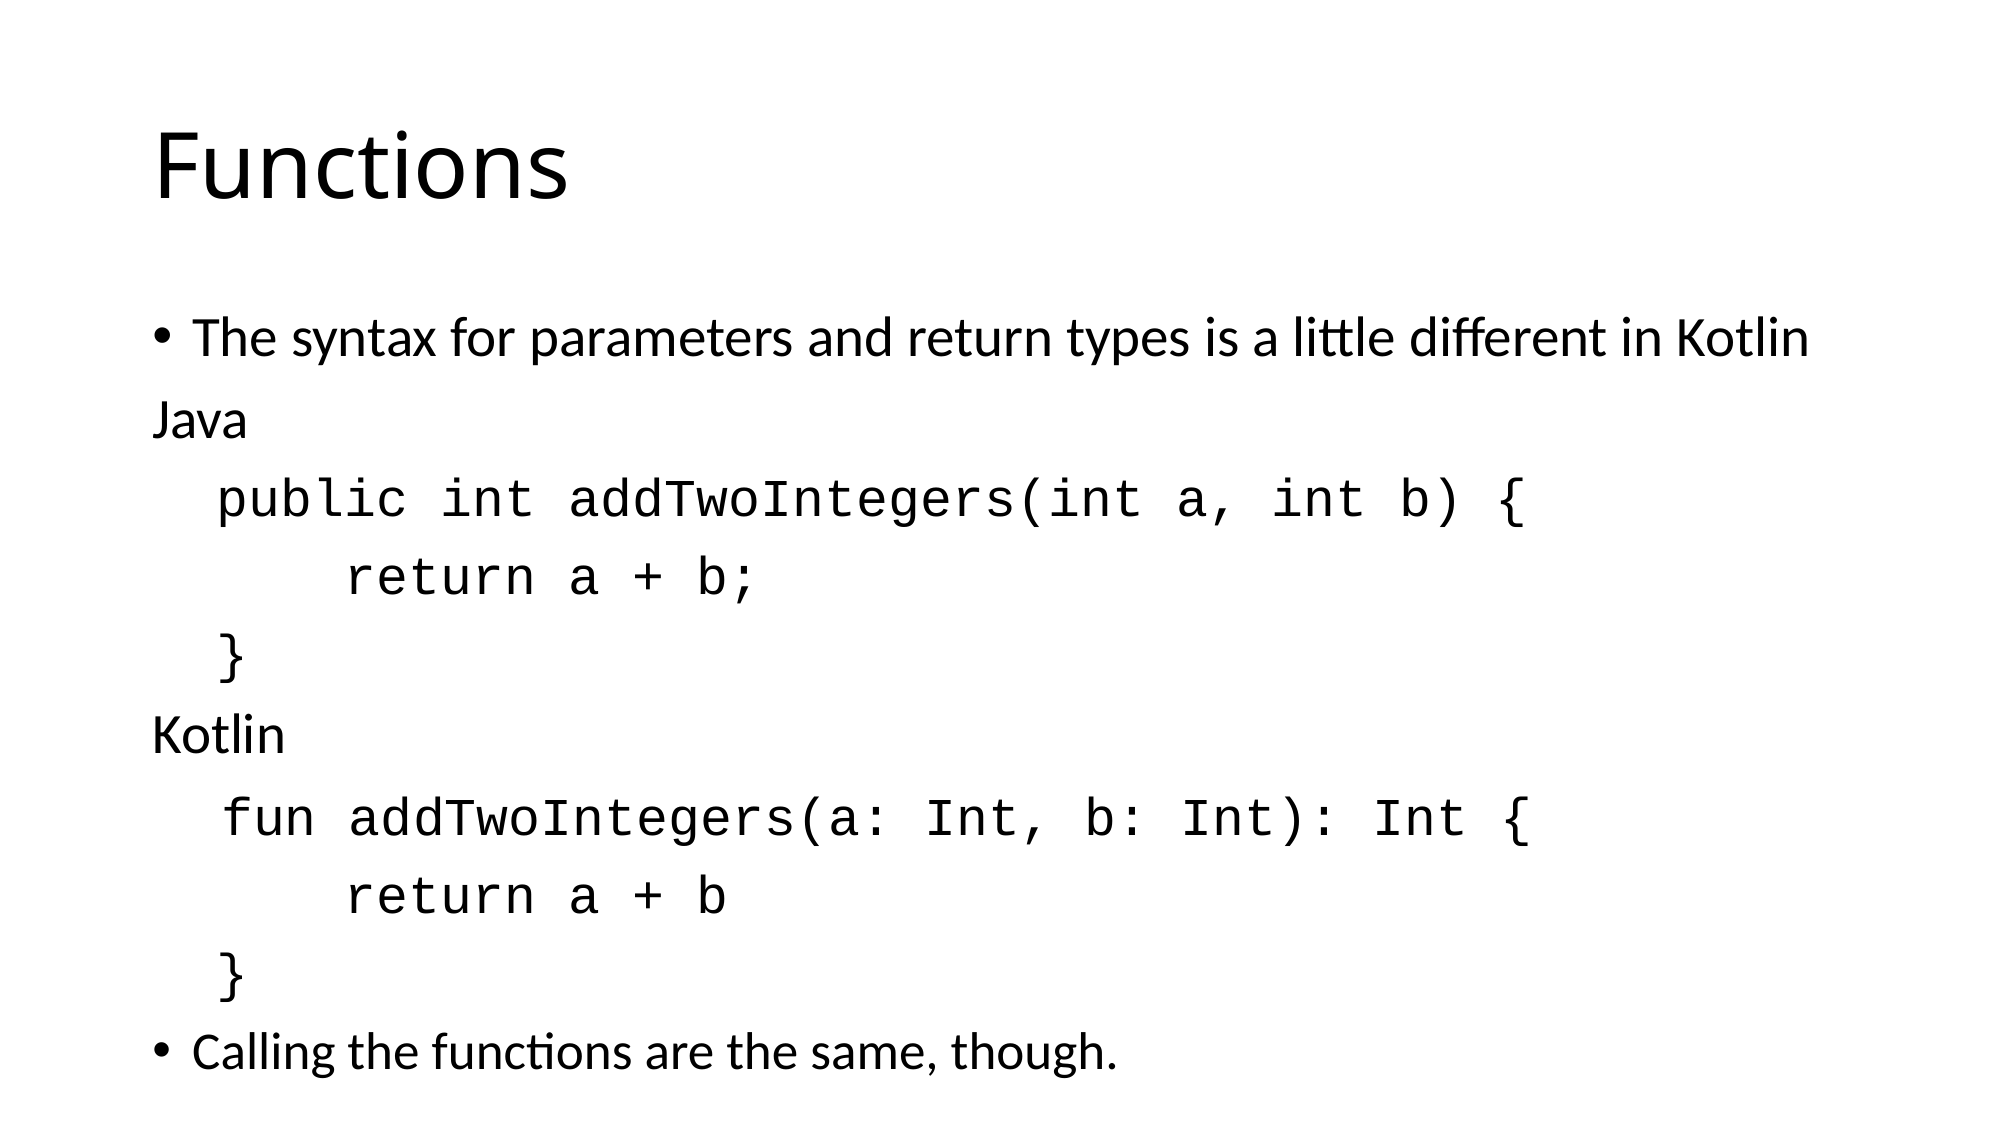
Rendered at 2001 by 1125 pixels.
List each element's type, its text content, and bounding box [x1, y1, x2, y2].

title Functions [137, 59, 1863, 278]
list The syntax for parameters and return types is a little different in Kotlin Java public int addTwoIntegers(int a, int b) { return a + b; } Kotlin fun addTwoIntegers(a: Int, b: Int): Int { return a + b } Calling the functions are the same, though. [137, 299, 1863, 1090]
